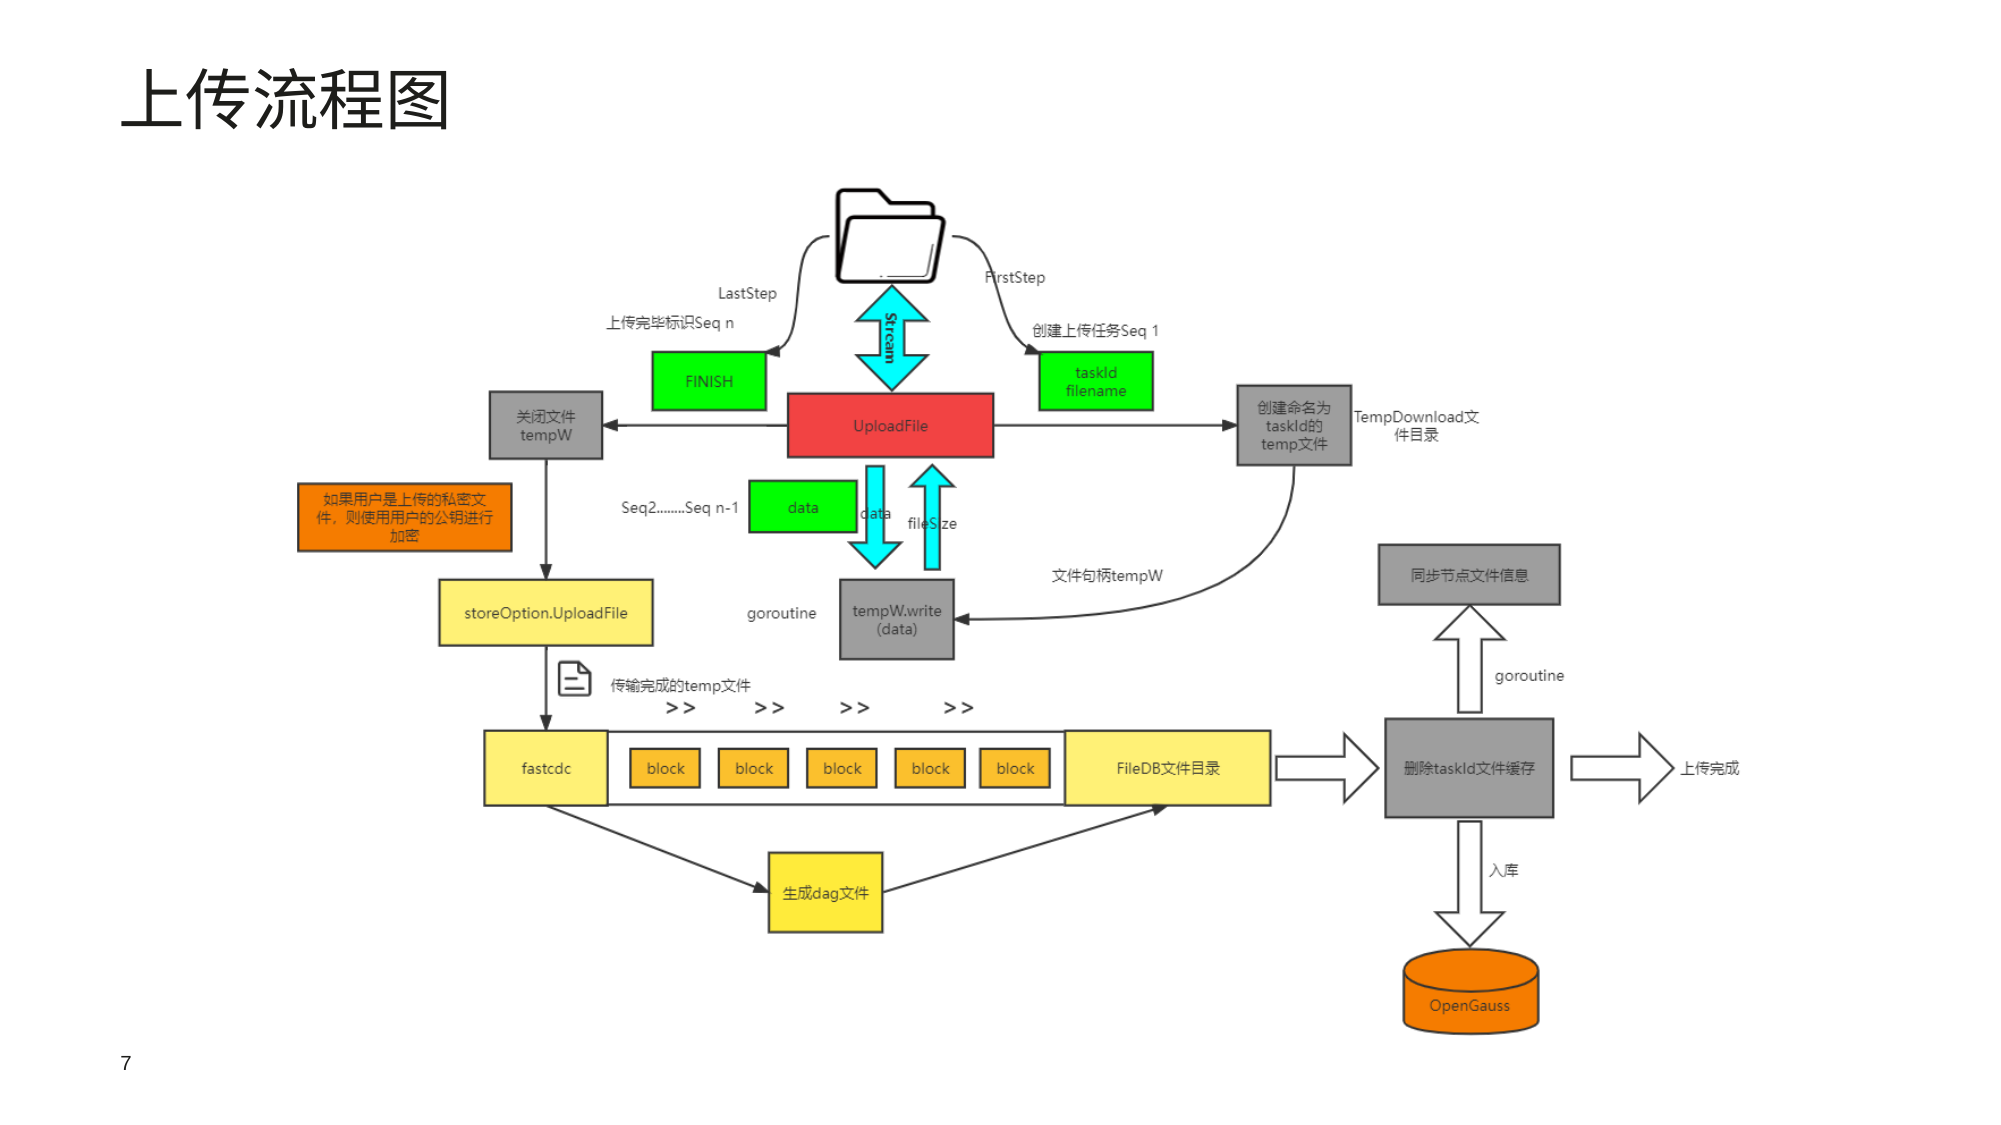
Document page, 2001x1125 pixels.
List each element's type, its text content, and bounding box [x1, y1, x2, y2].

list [269, 158, 1805, 1062]
subtitle 上传流程图 [118, 66, 1881, 230]
